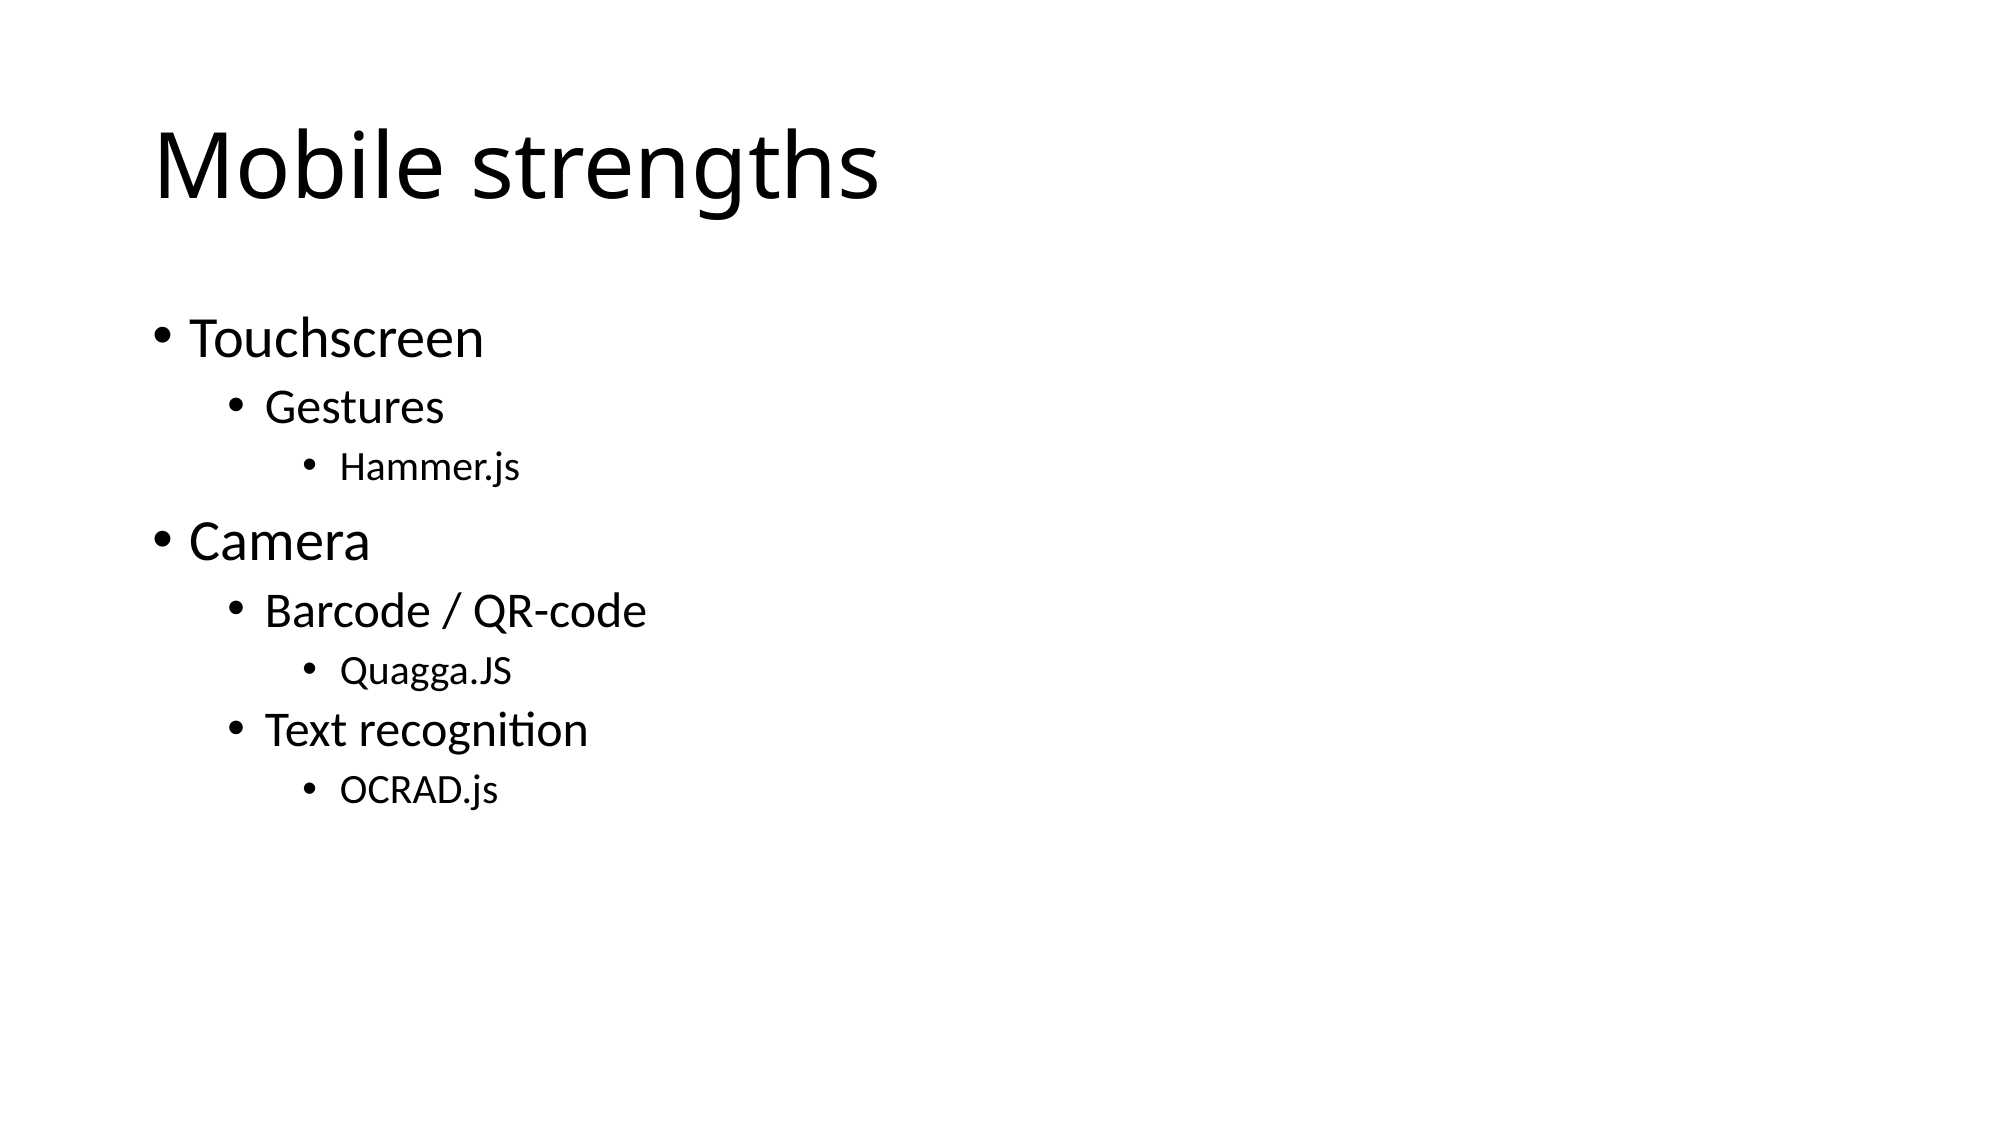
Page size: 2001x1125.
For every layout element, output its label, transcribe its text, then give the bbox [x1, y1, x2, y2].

title Mobile strengths [137, 59, 1863, 278]
list Touchscreen Gestures Hammer.js Camera Barcode / QR-code Quagga.JS Text recognition OCRAD.js [137, 299, 1863, 1014]
